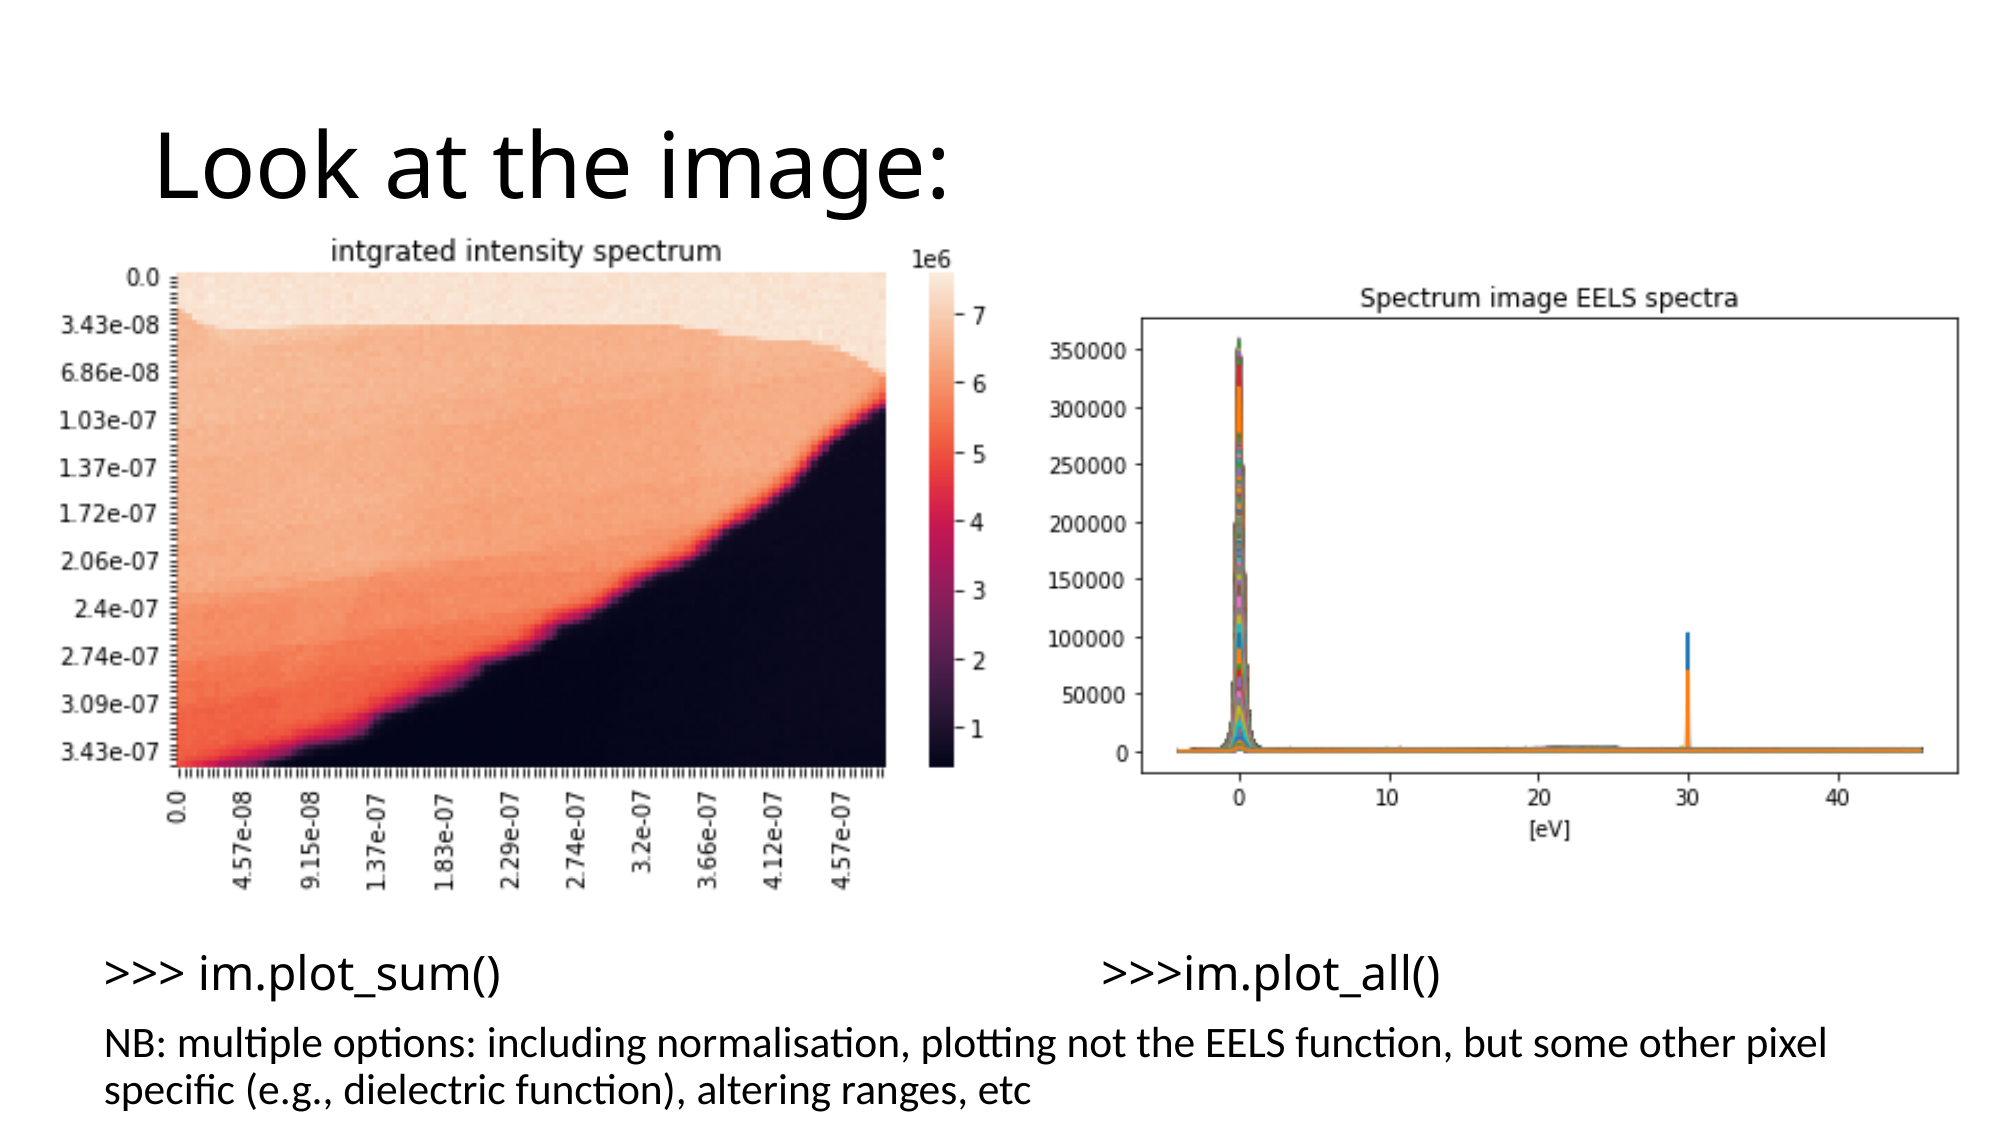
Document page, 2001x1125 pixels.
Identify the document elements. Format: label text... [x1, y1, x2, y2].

picture [43, 223, 1000, 902]
title Look at the image: [137, 59, 1863, 278]
list >>> im.plot_sum() >>>im.plot_all() NB: multiple options: including normalisation, plotting not the EELS function, but some other pixel specific (e.g., dielectric function), altering ranges, etc [89, 299, 1863, 1125]
picture [1033, 272, 1972, 853]
